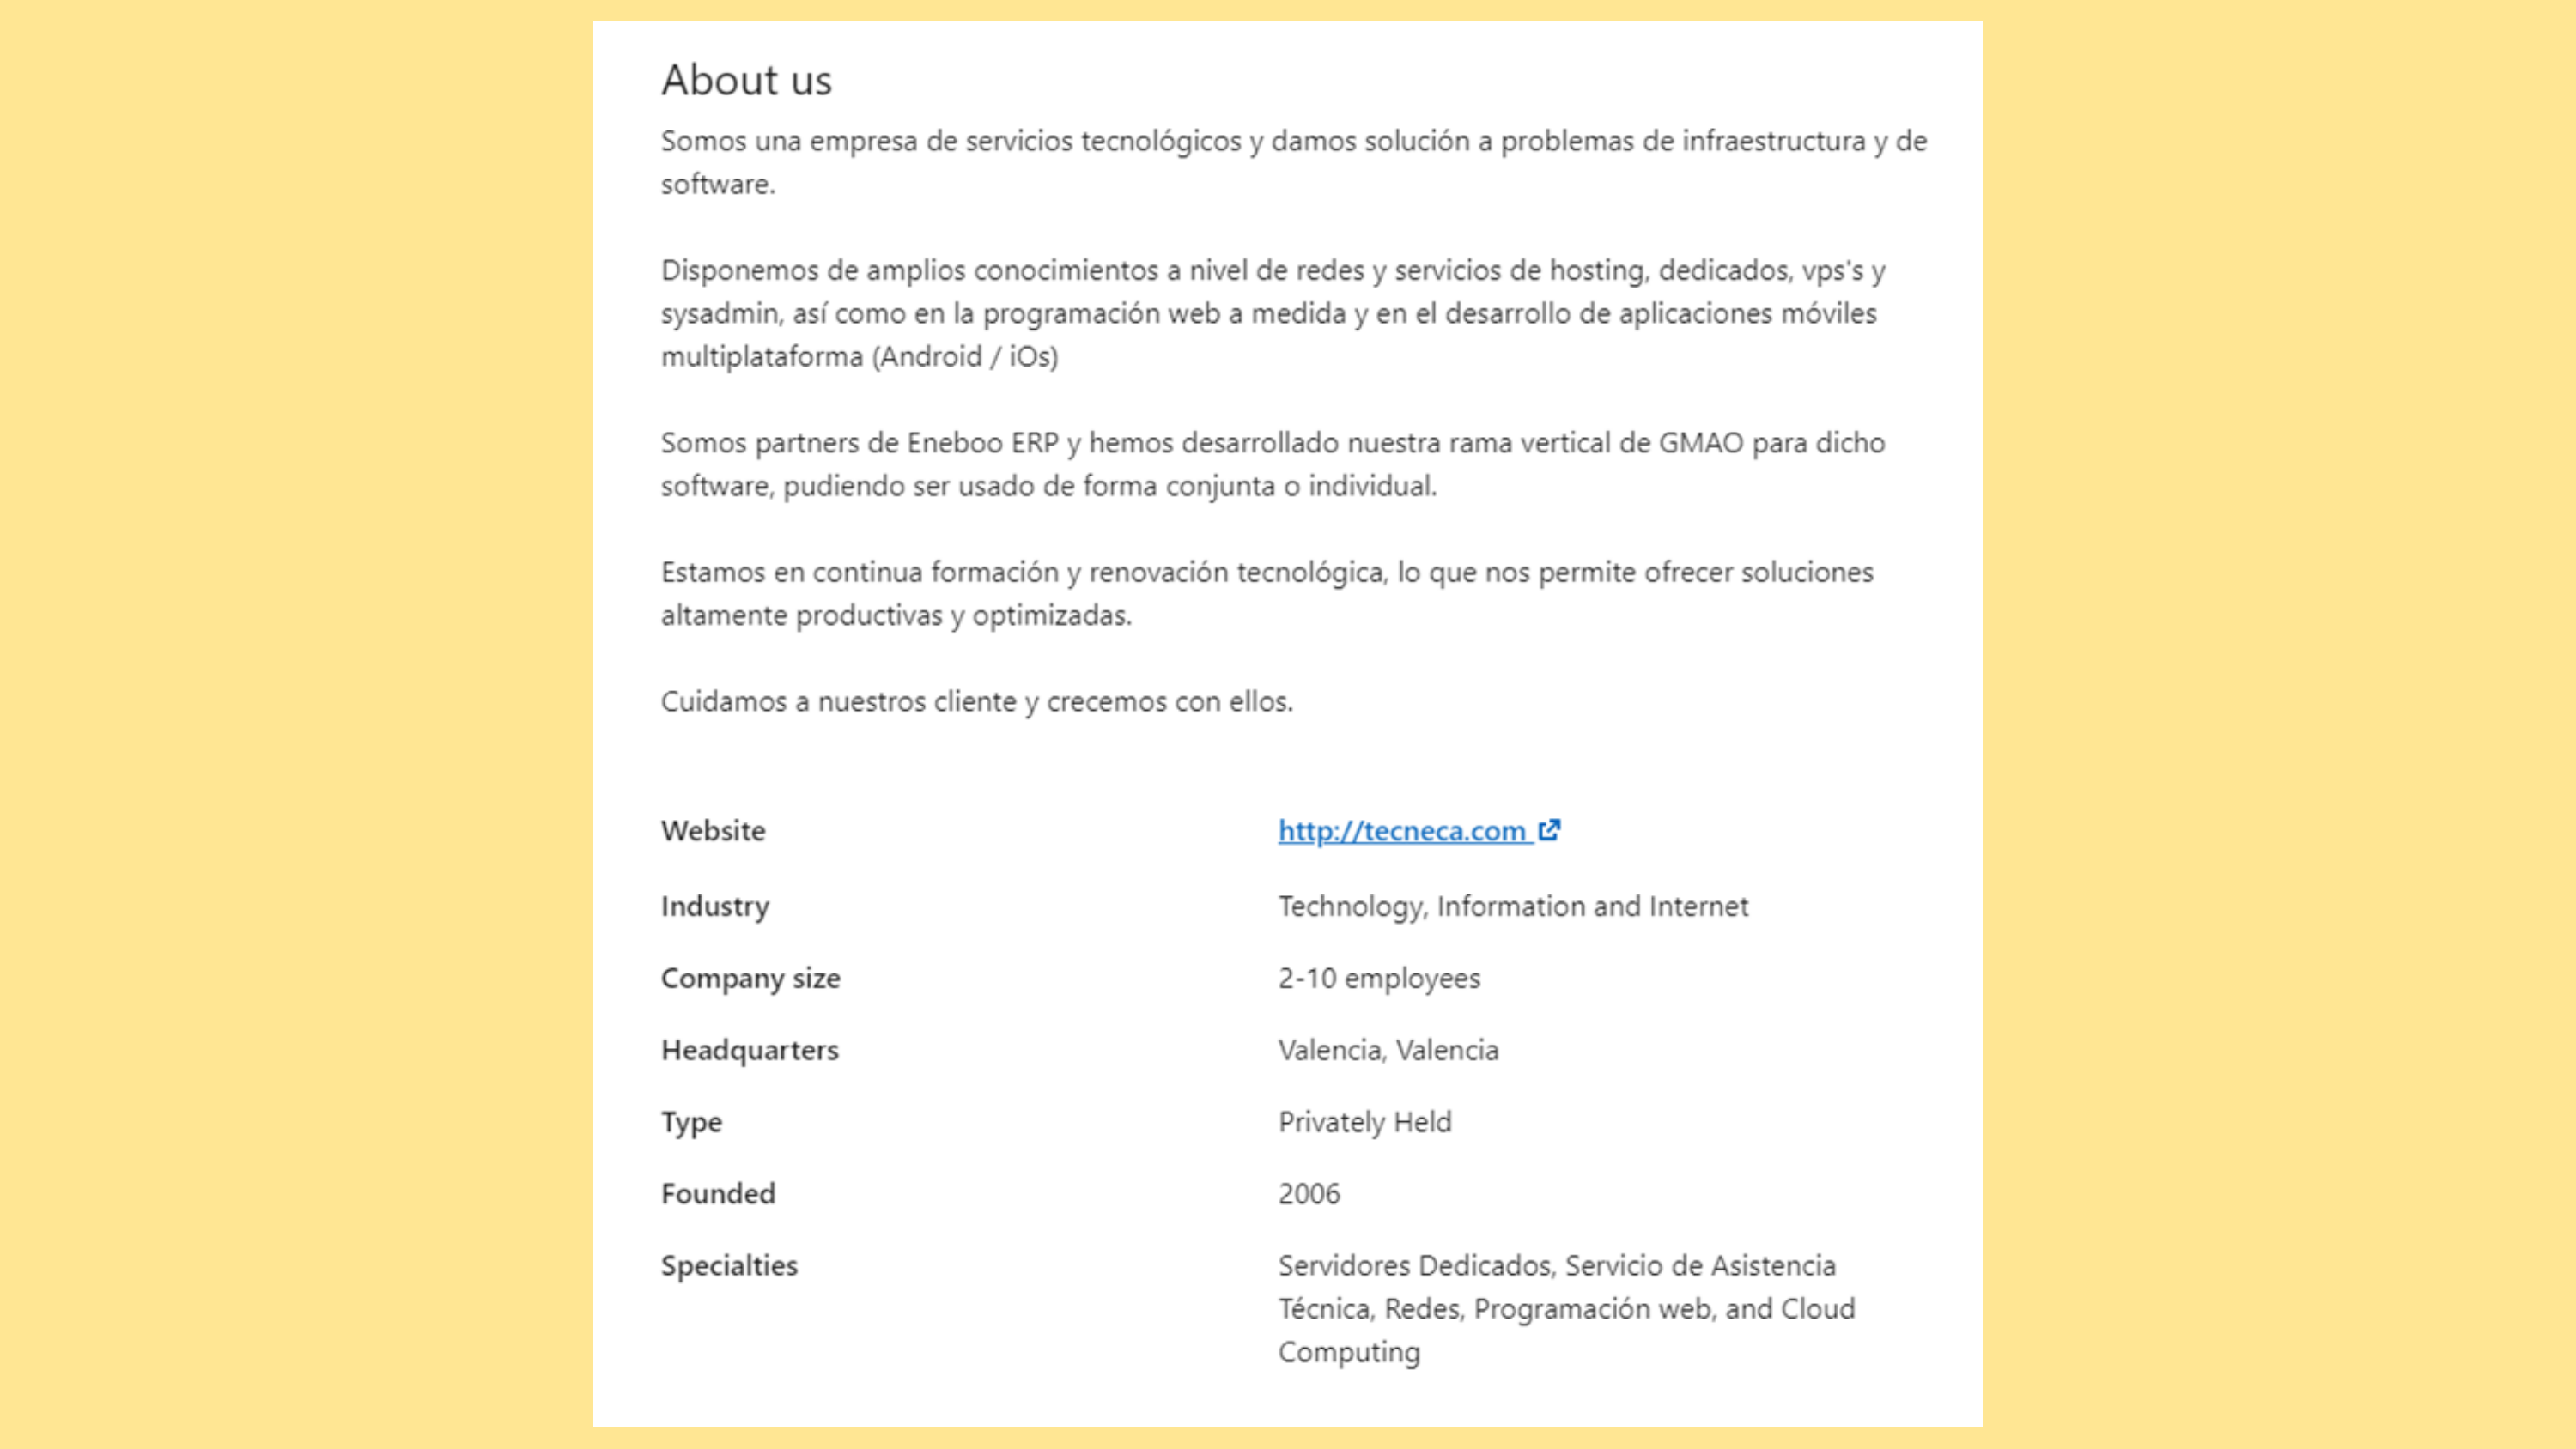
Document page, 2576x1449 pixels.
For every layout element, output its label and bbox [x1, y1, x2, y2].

text_box [593, 21, 1984, 1427]
